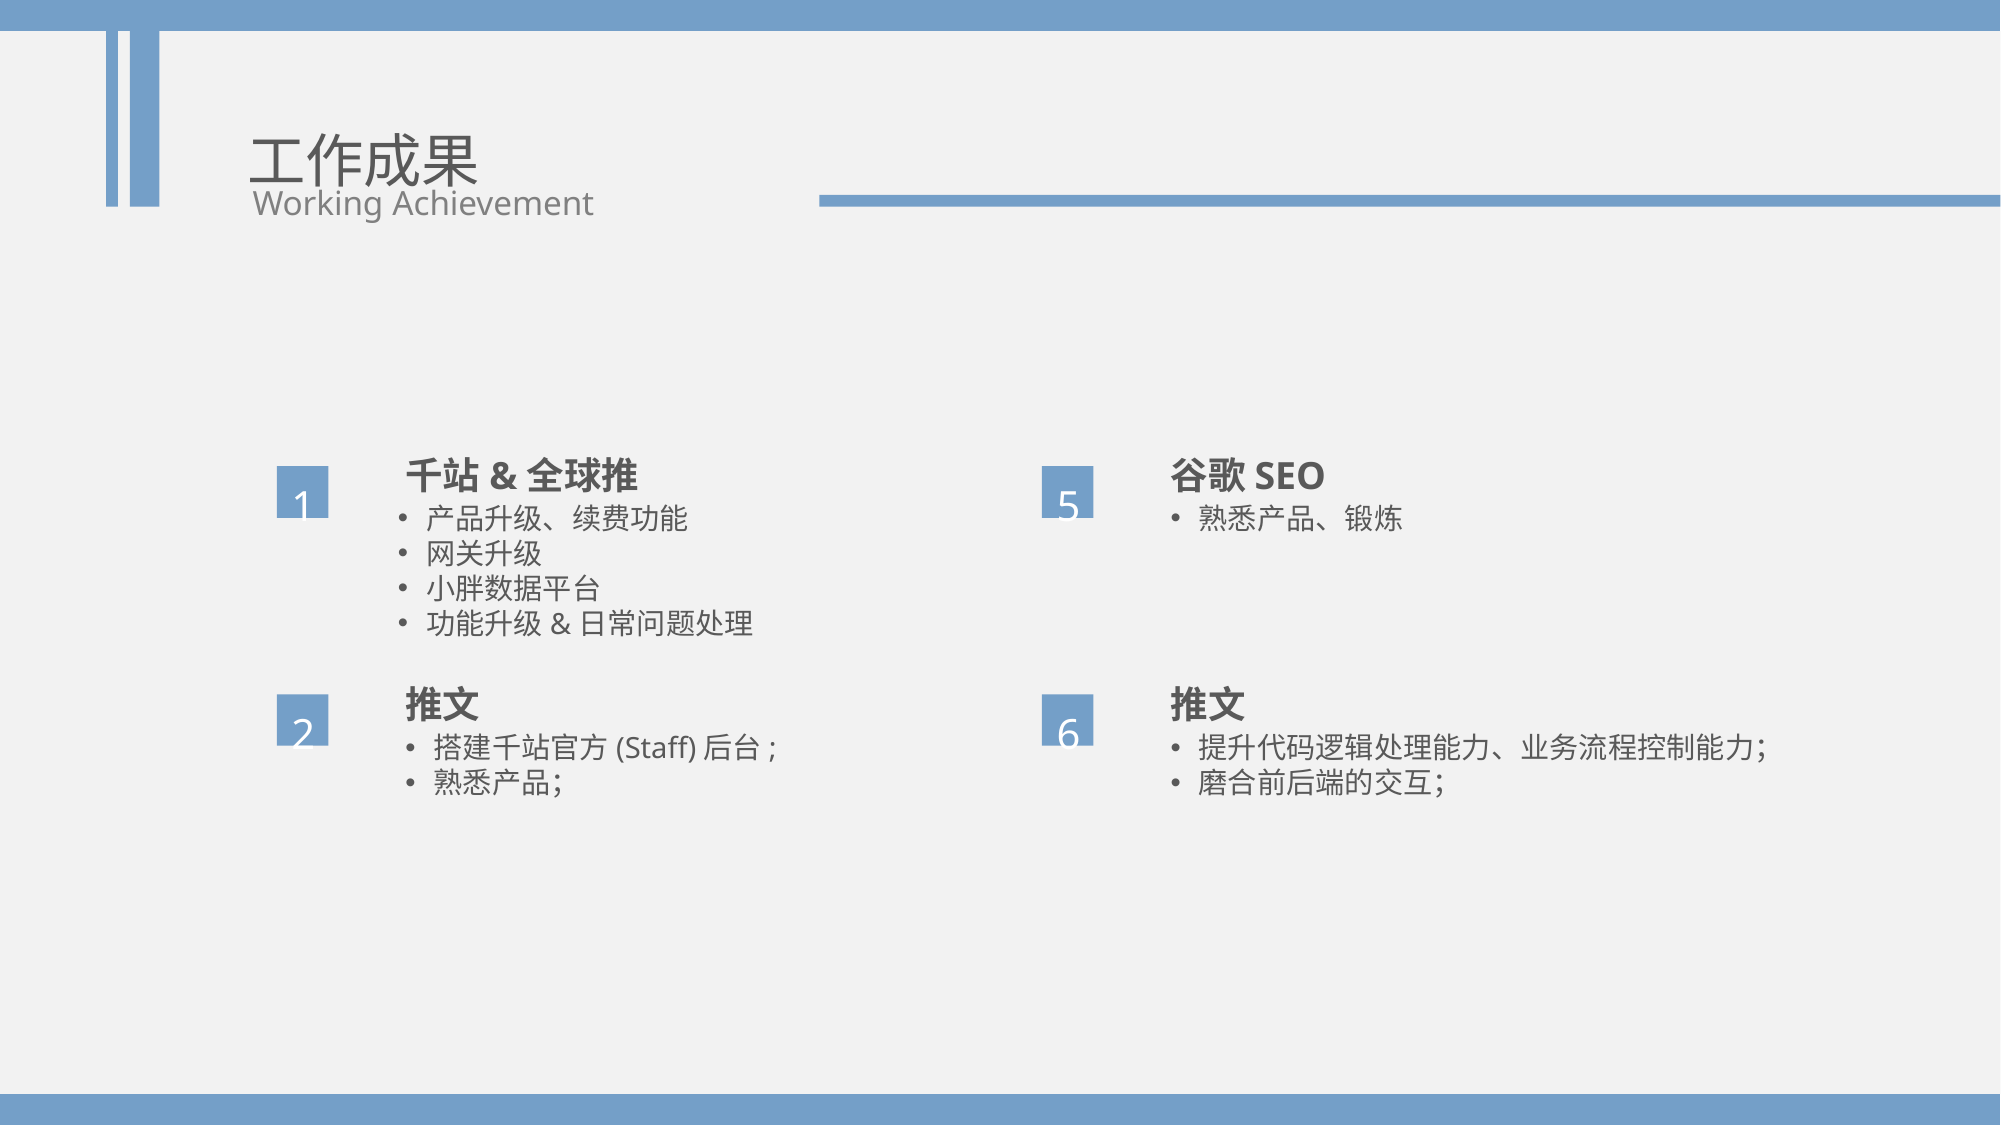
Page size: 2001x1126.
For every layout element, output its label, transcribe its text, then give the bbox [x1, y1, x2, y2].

text_box 2 [275, 692, 330, 748]
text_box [1155, 681, 1929, 798]
text_box 工作成果 [232, 117, 763, 202]
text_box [1155, 452, 1929, 569]
text_box Working Achievement [237, 175, 976, 230]
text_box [390, 681, 1154, 798]
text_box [382, 452, 1154, 569]
text_box 1 [275, 464, 330, 520]
